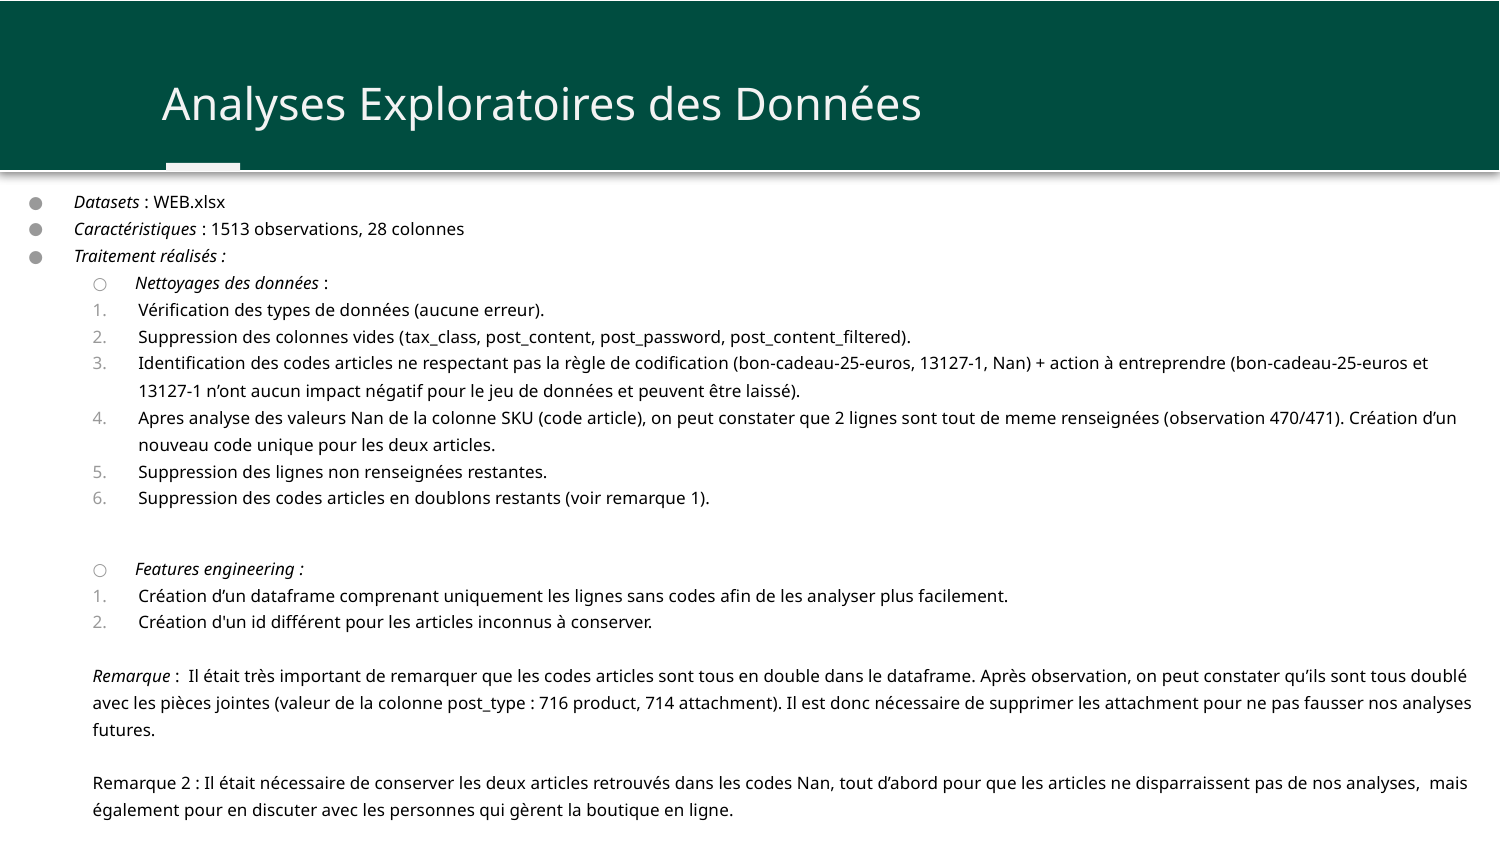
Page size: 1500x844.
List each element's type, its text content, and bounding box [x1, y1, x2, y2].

text_box [166, 162, 241, 172]
text_box Analyses Exploratoires des Données [146, 55, 1500, 150]
list Datasets : WEB.xlsx Caractéristiques : 1513 observations, 28 colonnes Traitement réalisés : Nettoyages des données : Vérification des types de données (aucune erreur). Suppression des colonnes vides (tax_class, post_content, post_password, post_content_filtered). Identification des codes articles ne respectant pas la règle de codification (bon-cadeau-25-euros, 13127-1, Nan) + action à entreprendre (bon-cadeau-25-euros et 13127-1 n’ont aucun impact négatif pour le jeu de données et peuvent être laissé). Apres analyse des valeurs Nan de la colonne SKU (code article), on peut constater que 2 lignes sont tout de meme renseignées (observation 470/471). Création d’un nouveau code unique pour les deux articles. Suppression des lignes non renseignées restantes. Suppression des codes articles en doublons restants (voir remarque 1). Features engineering : Création d’un dataframe comprenant uniquement les lignes sans codes afin de les analyser plus facilement. Création d'un id différent pour les articles inconnus à conserver. Remarque : Il était très important de remarquer que les codes articles sont tous en double dans le dataframe. Après observation, on peut constater qu’ils sont tous doublé avec les pièces jointes (valeur de la colonne post_type : 716 product, 714 attachment). Il est donc nécessaire de supprimer les attachment pour ne pas fausser nos analyses futures. Remarque 2 : Il était nécessaire de conserver les deux articles retrouvés dans les codes Nan, tout d’abord pour que les articles ne disparraissent pas de nos analyses, mais également pour en discuter avec les personnes qui gèrent la boutique en ligne. [0, 180, 1500, 844]
text_box [0, 0, 1500, 172]
